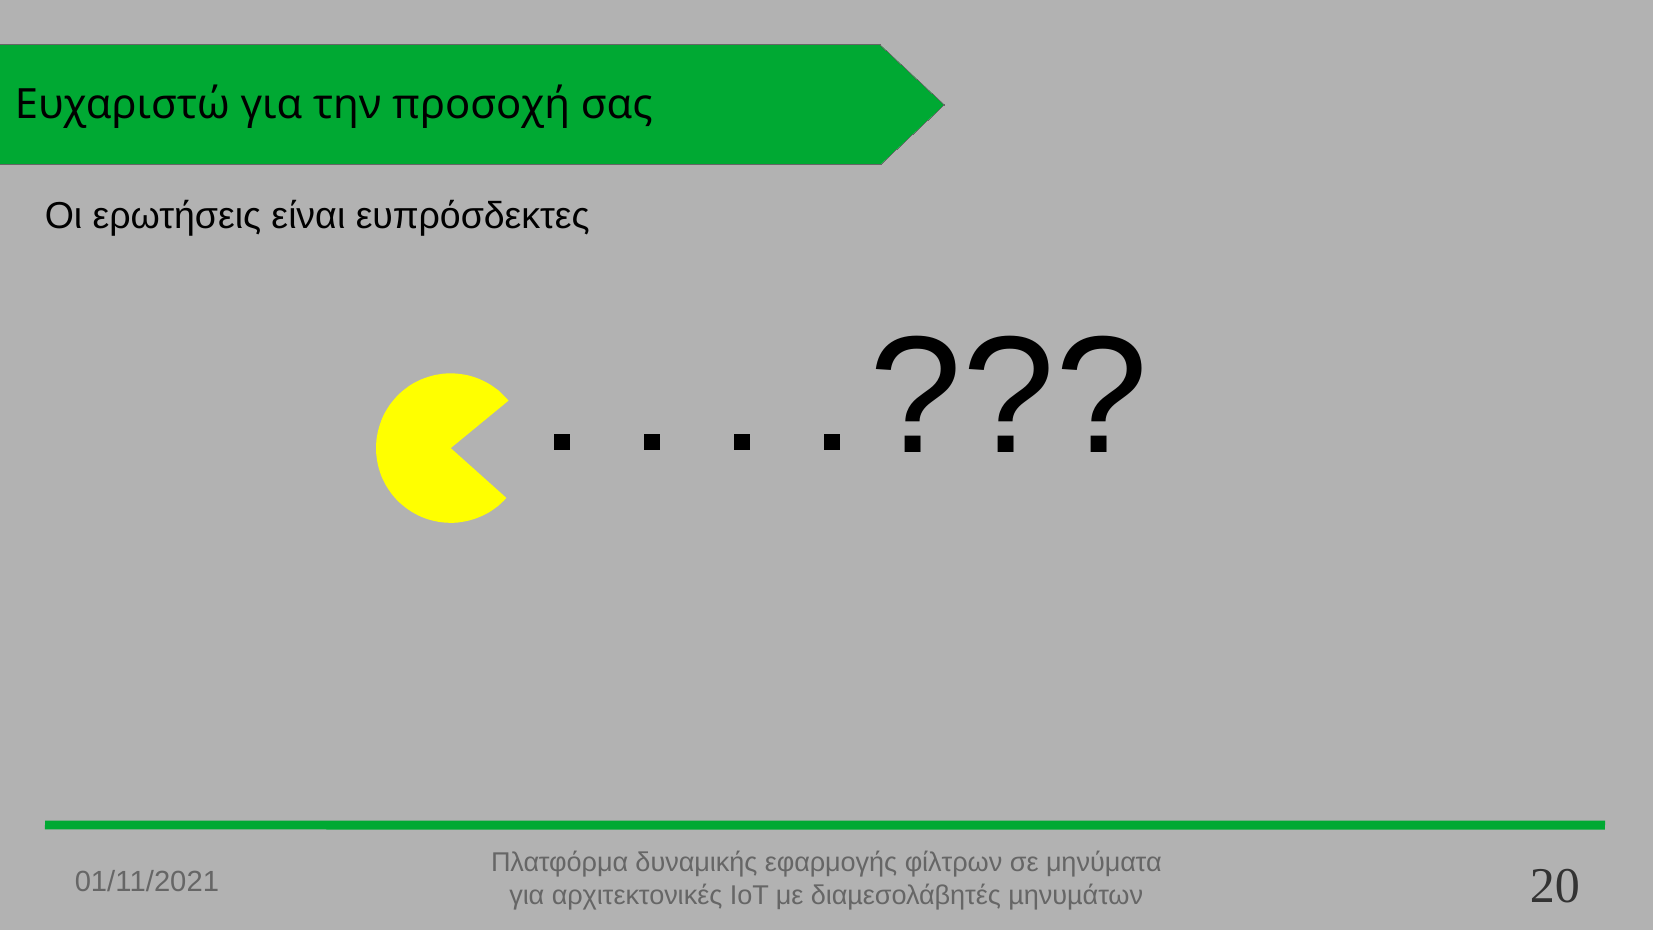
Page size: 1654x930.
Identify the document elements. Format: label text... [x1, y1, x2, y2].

text_box [734, 434, 750, 450]
text_box [554, 434, 570, 450]
text_box [644, 434, 660, 450]
text_box 20 [1514, 844, 1605, 915]
text_box Ευχαριστώ για την προσοχή σας [0, 44, 945, 165]
text_box Πλατφόρμα δυναμικής εφαρμογής φίλτρων σε μηνύματα για αρχιτεκτονικές IoT με διαµεσολάβητές µηνυµάτων [473, 839, 1179, 915]
text_box [824, 434, 840, 450]
text_box ??? [855, 278, 1215, 480]
text_box 01/11/2021 [59, 854, 300, 902]
text_box [376, 373, 509, 523]
text_box Οι ερωτήσεις είναι ευπρόσδεκτες [30, 183, 735, 240]
